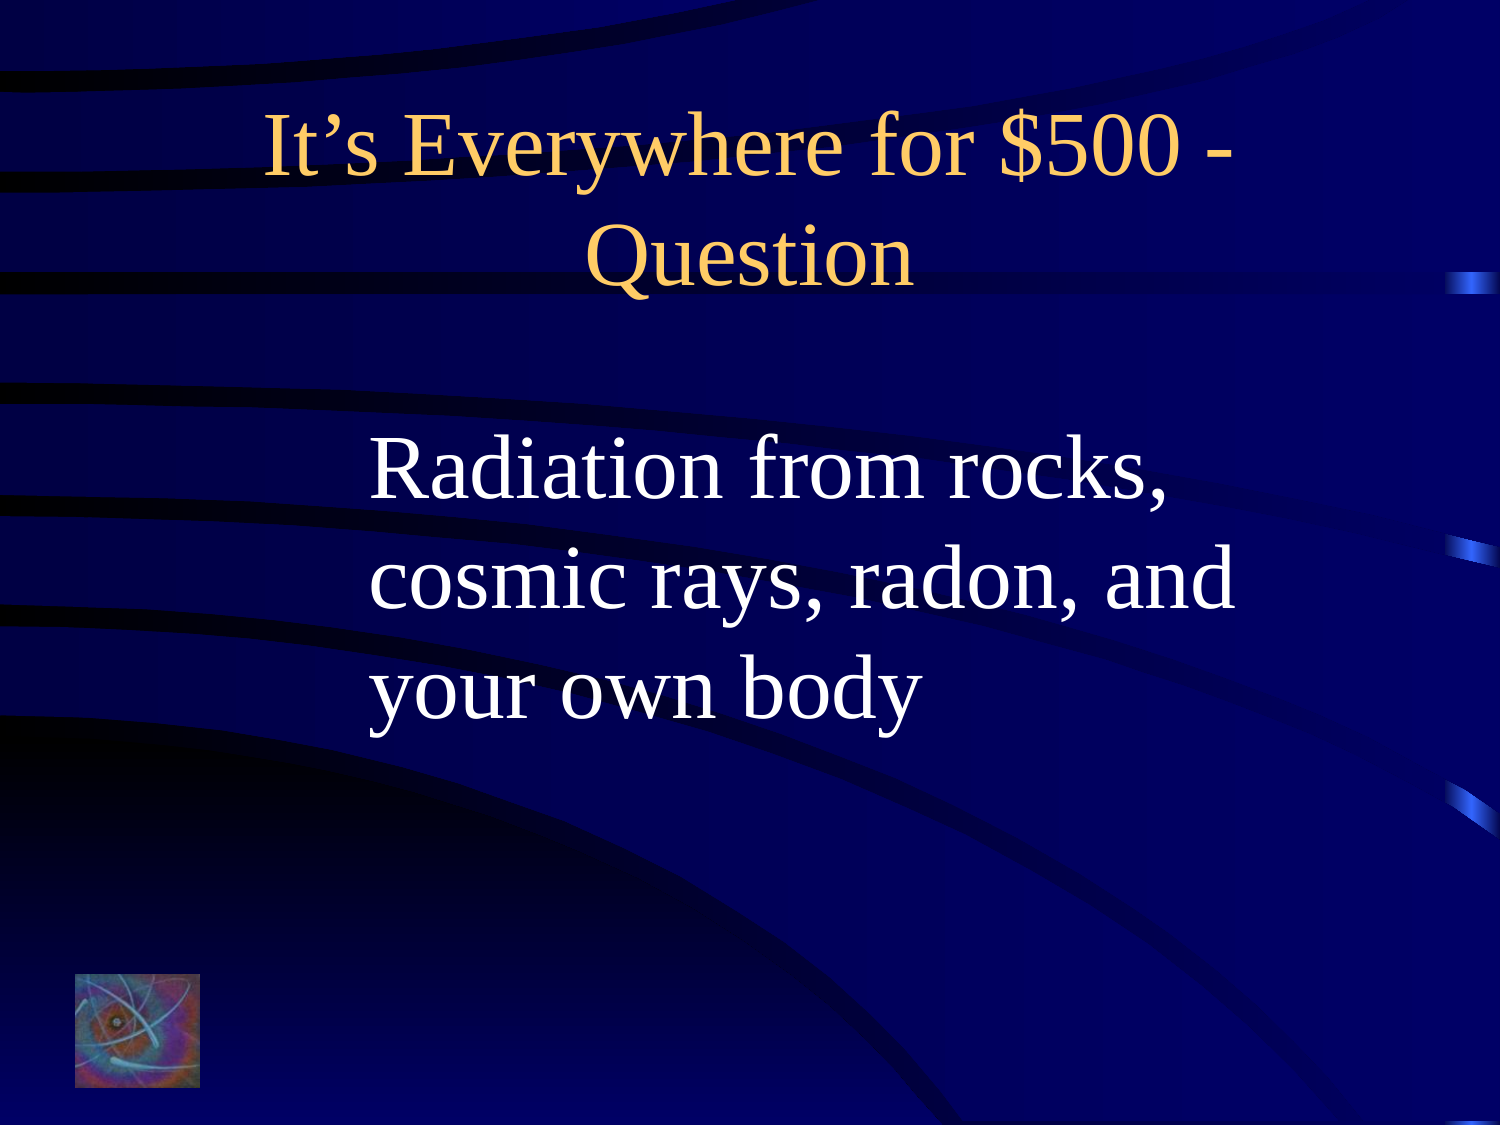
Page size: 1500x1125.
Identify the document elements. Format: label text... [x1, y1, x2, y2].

text_box Radiation from rocks, cosmic rays, radon, and your own body [353, 399, 1254, 745]
title It’s Everywhere for $500 -Question [112, 99, 1388, 288]
picture [75, 974, 200, 1088]
